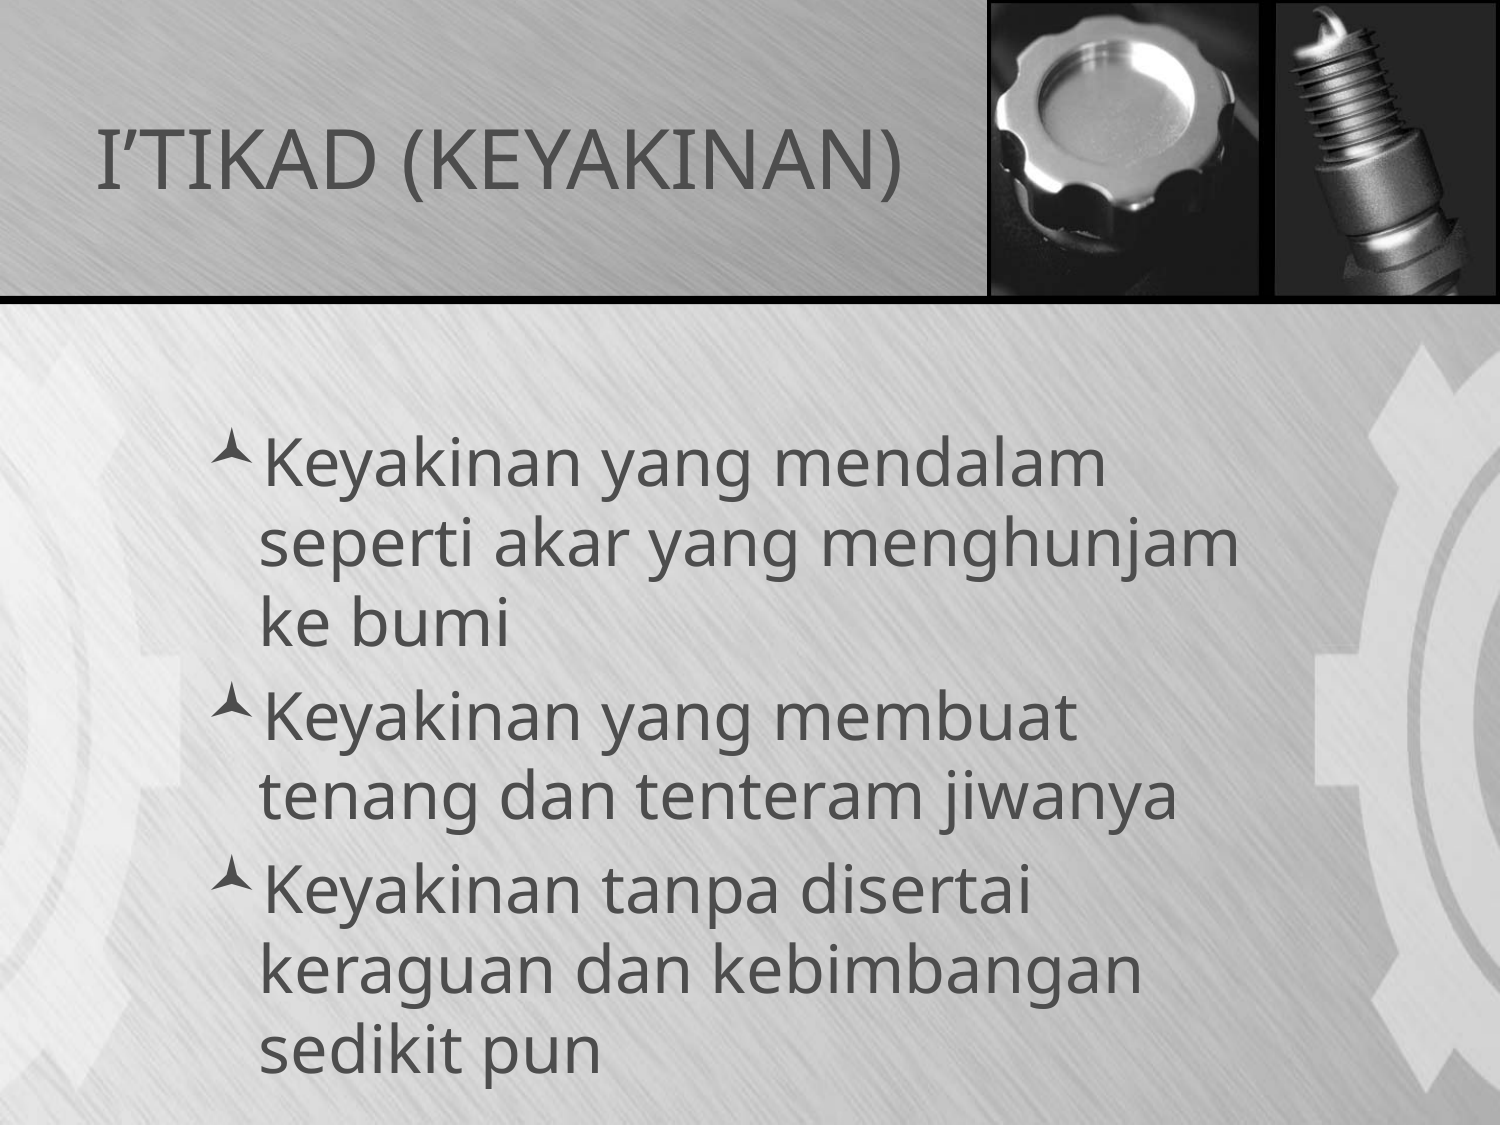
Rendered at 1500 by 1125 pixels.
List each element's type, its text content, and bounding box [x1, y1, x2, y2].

title I’TIKAD (KEYAKINAN) [24, 24, 976, 288]
picture [0, 0, 1500, 295]
list Keyakinan yang mendalam seperti akar yang menghunjam ke bumi Keyakinan yang membuat tenang dan tenteram jiwanya Keyakinan tanpa disertai keraguan dan kebimbangan sedikit pun [187, 412, 1313, 1001]
